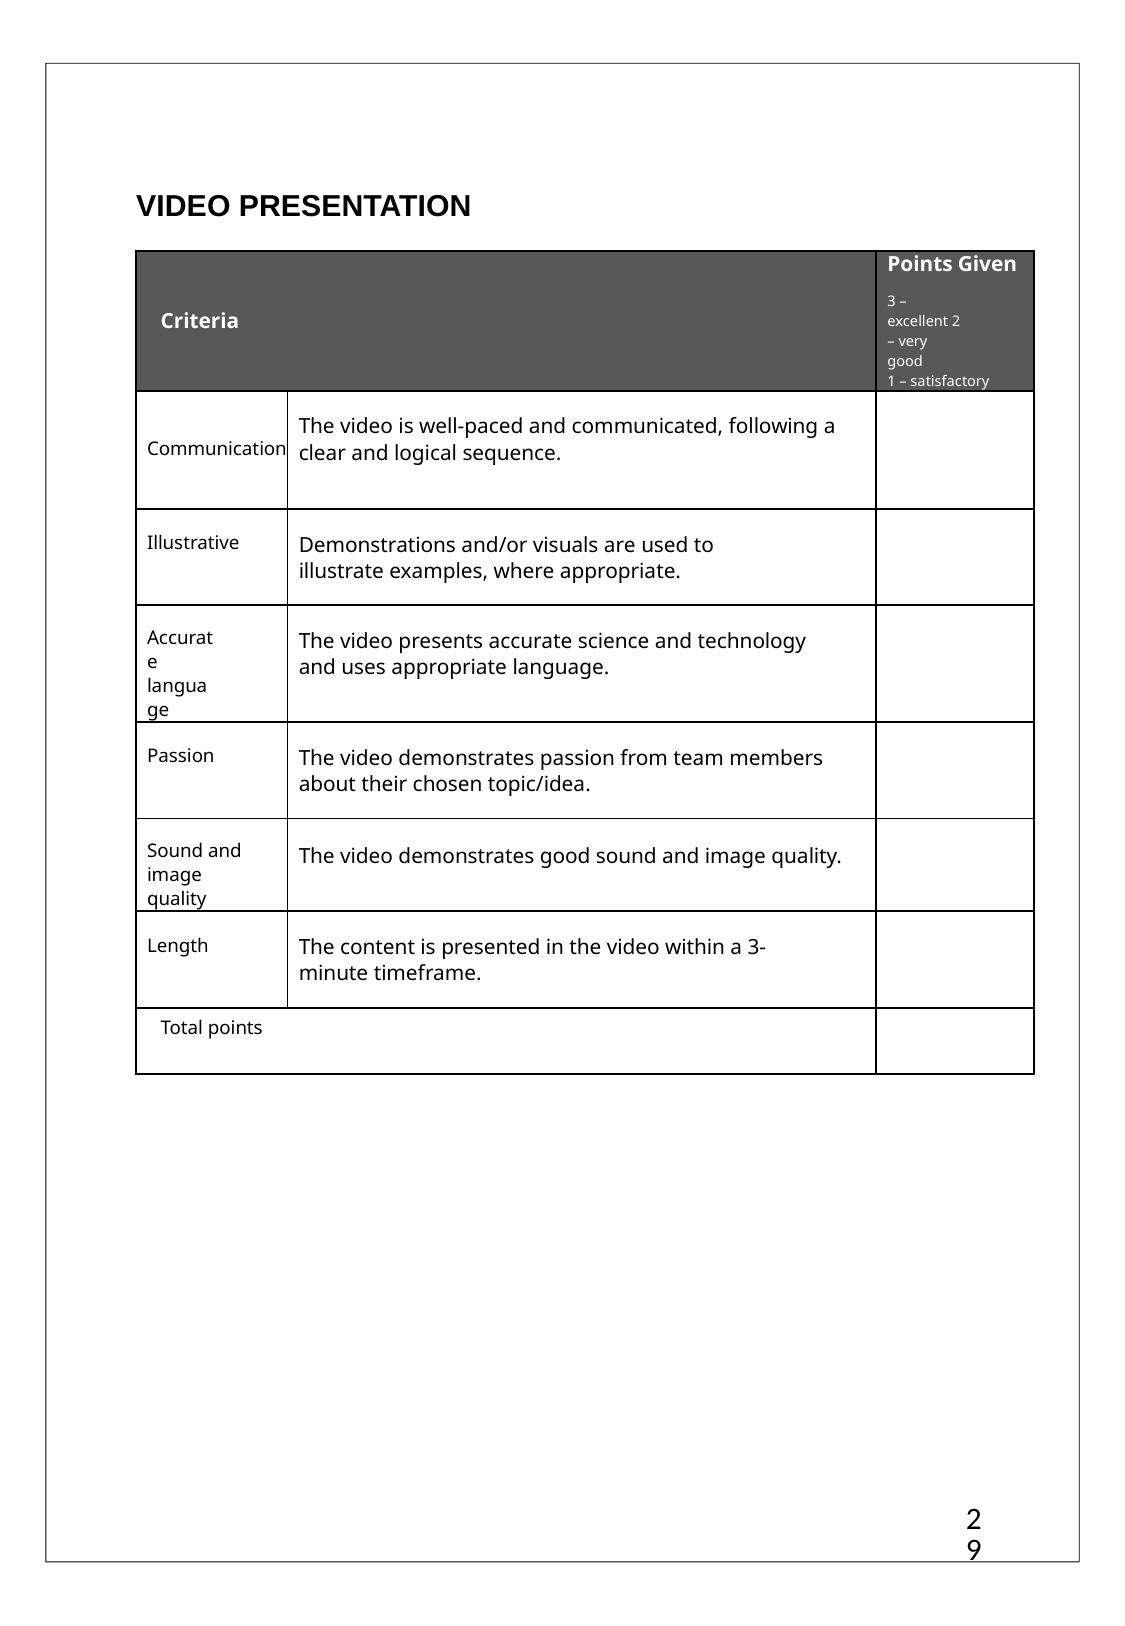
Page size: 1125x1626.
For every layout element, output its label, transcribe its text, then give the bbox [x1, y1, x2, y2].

table_cell [877, 912, 1033, 1007]
table_cell Communication [137, 392, 287, 508]
table_cell Illustrative [137, 510, 287, 604]
table_cell [877, 606, 1033, 721]
table_cell [877, 510, 1033, 604]
table_cell [877, 1009, 1033, 1073]
table_cell [877, 392, 1033, 508]
table_cell Passion [137, 723, 287, 818]
table_cell The video demonstrates good sound and image quality. [288, 819, 875, 910]
table_cell Sound and image quality [137, 819, 287, 910]
text_box VIDEO PRESENTATION [134, 184, 478, 225]
table_cell The content is presented in the video within a 3-minute timeframe. [288, 912, 875, 1007]
table_cell Demonstrations and/or visuals are used to illustrate examples, where appropriate. [288, 510, 875, 604]
table_cell [877, 723, 1033, 818]
table_cell Total points [137, 1009, 875, 1073]
table_cell The video presents accurate science and technology and uses appropriate language. [288, 606, 875, 721]
table_cell The video demonstrates passion from team members about their chosen topic/idea. [288, 723, 875, 818]
table_cell Accurate language [137, 606, 287, 721]
table_cell The video is well-paced and communicated, following a clear and logical sequence. [288, 392, 875, 508]
table_cell [877, 819, 1033, 910]
table_cell Length [137, 912, 287, 1007]
table_header Criteria [137, 252, 875, 390]
table_header Points Given 3 – excellent 2 – very good 1 – satisfactory [877, 252, 1033, 390]
slide_number 29 [963, 1497, 997, 1526]
